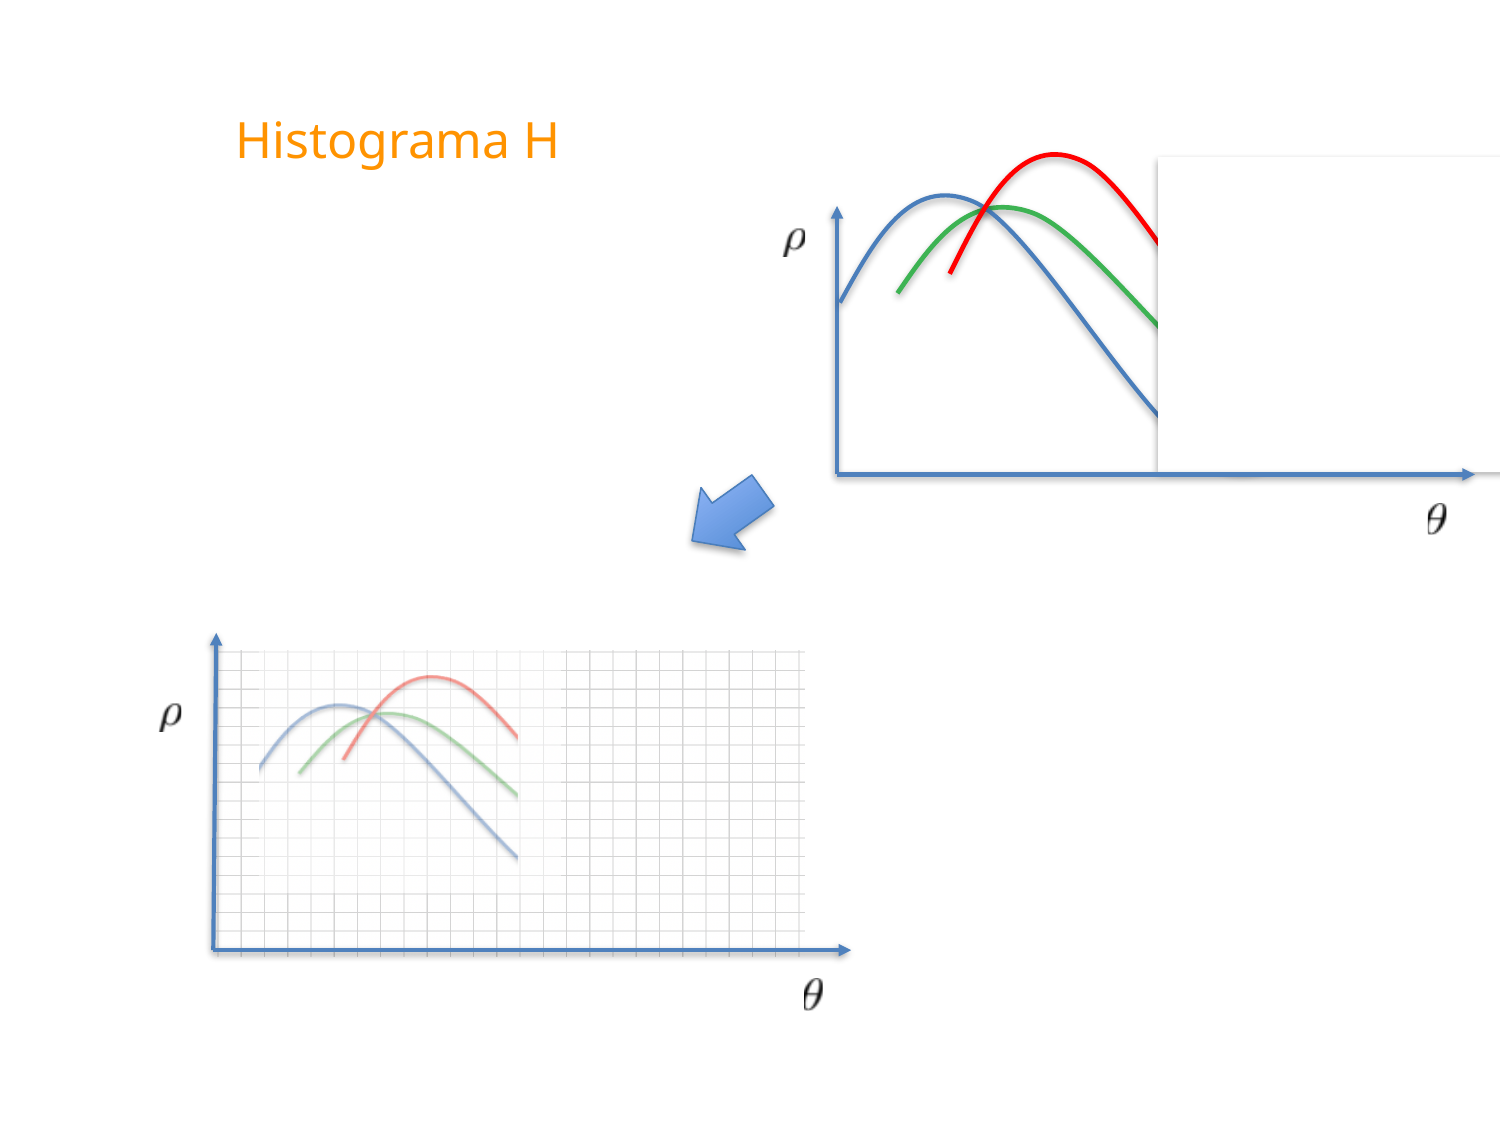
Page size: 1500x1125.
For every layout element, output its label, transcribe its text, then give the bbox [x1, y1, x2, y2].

picture [781, 226, 806, 257]
text_box Histograma H [220, 101, 971, 177]
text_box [158, 632, 852, 1011]
picture [259, 650, 562, 893]
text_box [836, 156, 1500, 475]
text_box [691, 474, 775, 551]
picture [1427, 503, 1447, 535]
